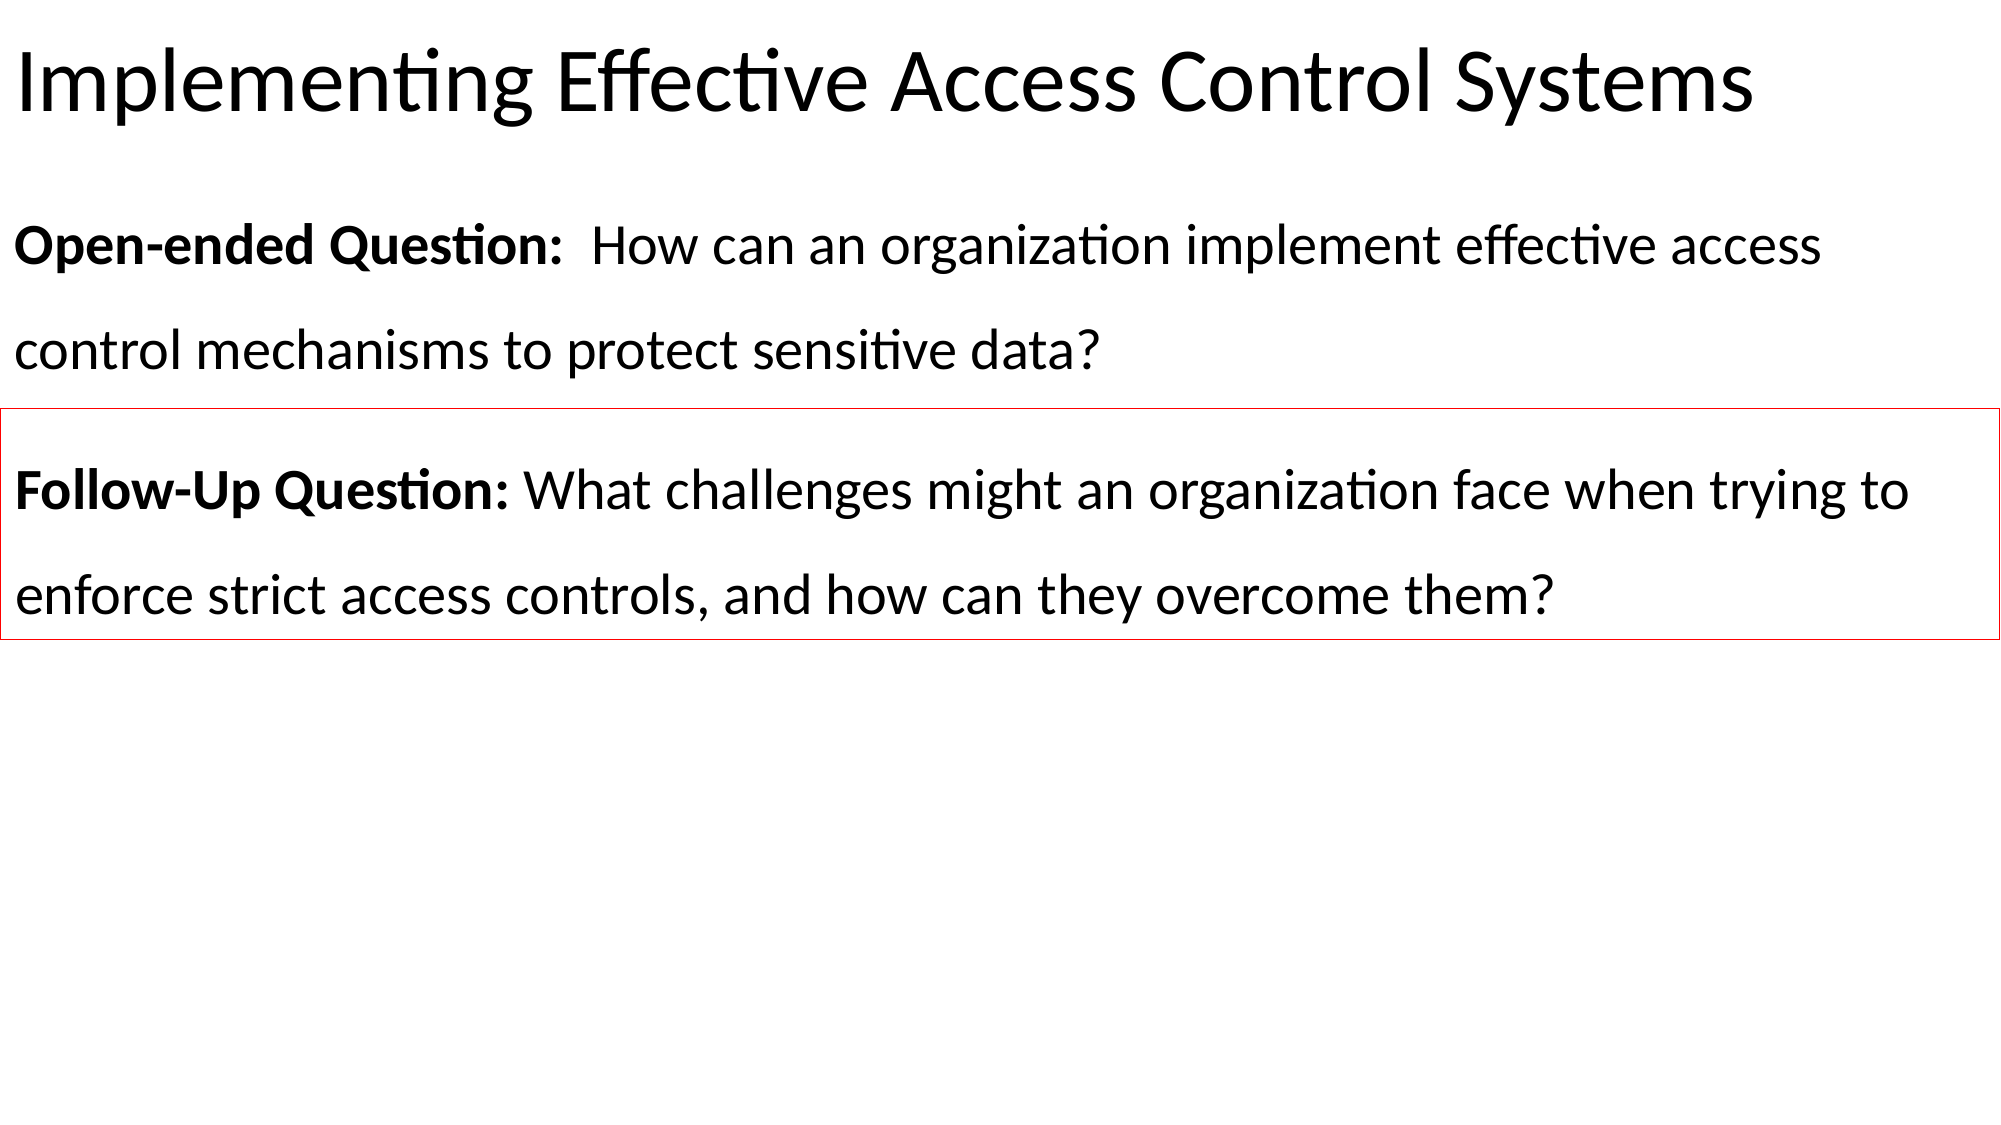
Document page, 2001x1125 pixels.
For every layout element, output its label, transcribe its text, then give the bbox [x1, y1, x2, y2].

text_box Follow-Up Question: What challenges might an organization face when trying to enforce strict access controls, and how can they overcome them? [0, 408, 2000, 640]
title Implementing Effective Access Control Systems [0, 0, 2000, 163]
text_box Open-ended Question: How can an organization implement effective access control mechanisms to protect sensitive data? [0, 163, 2000, 389]
